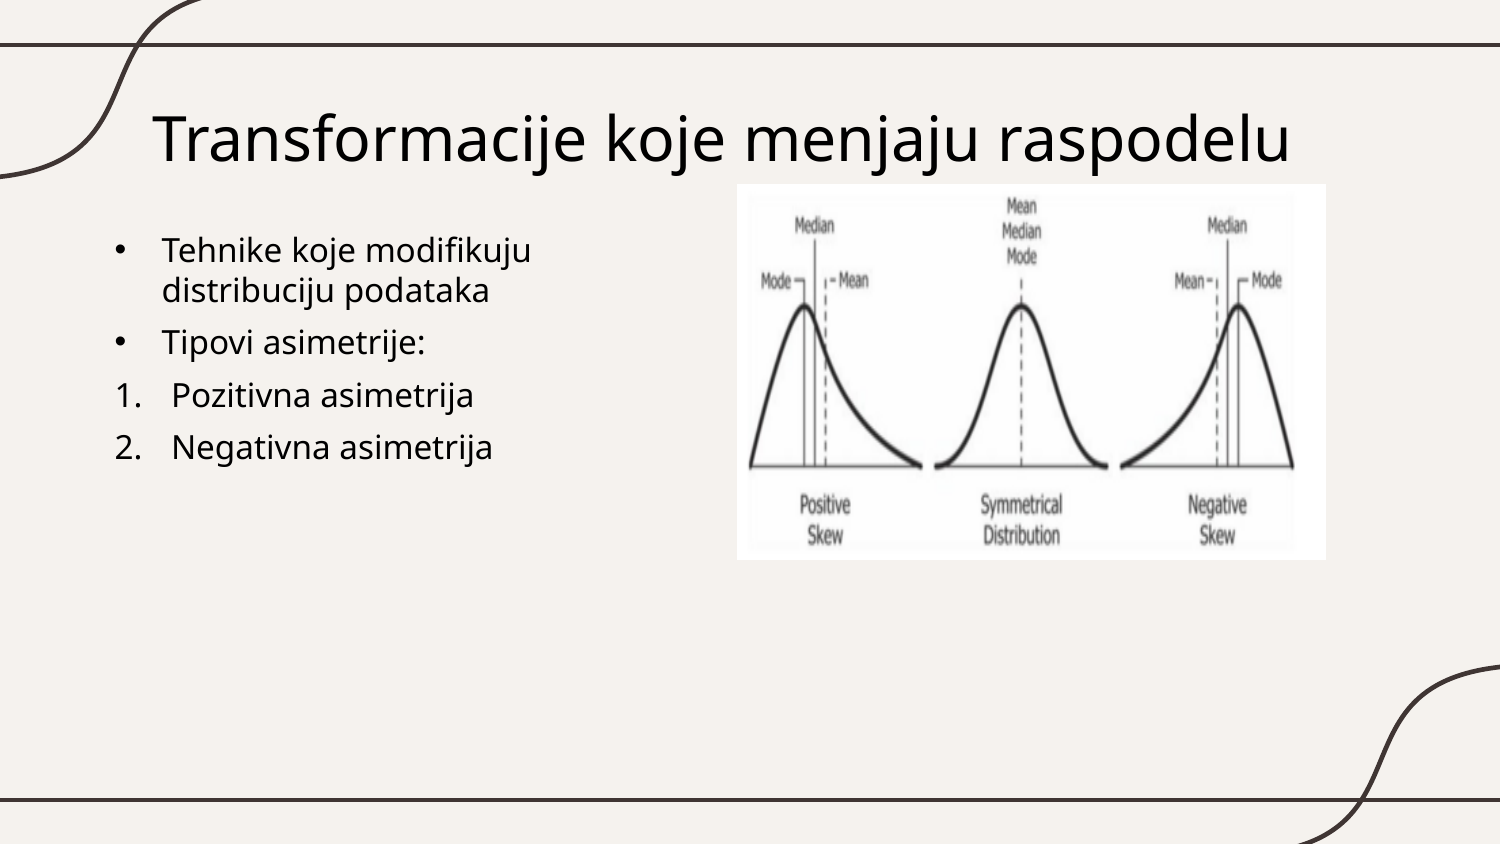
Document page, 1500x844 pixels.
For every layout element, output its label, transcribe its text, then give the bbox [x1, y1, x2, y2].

text_box Tehnike koje modifikuju distribuciju podataka Tipovi asimetrije: Pozitivna asimetrija Negativna asimetrija [99, 221, 613, 474]
title Transformacije koje menjaju raspodelu [137, 84, 1448, 167]
picture [737, 184, 1326, 560]
